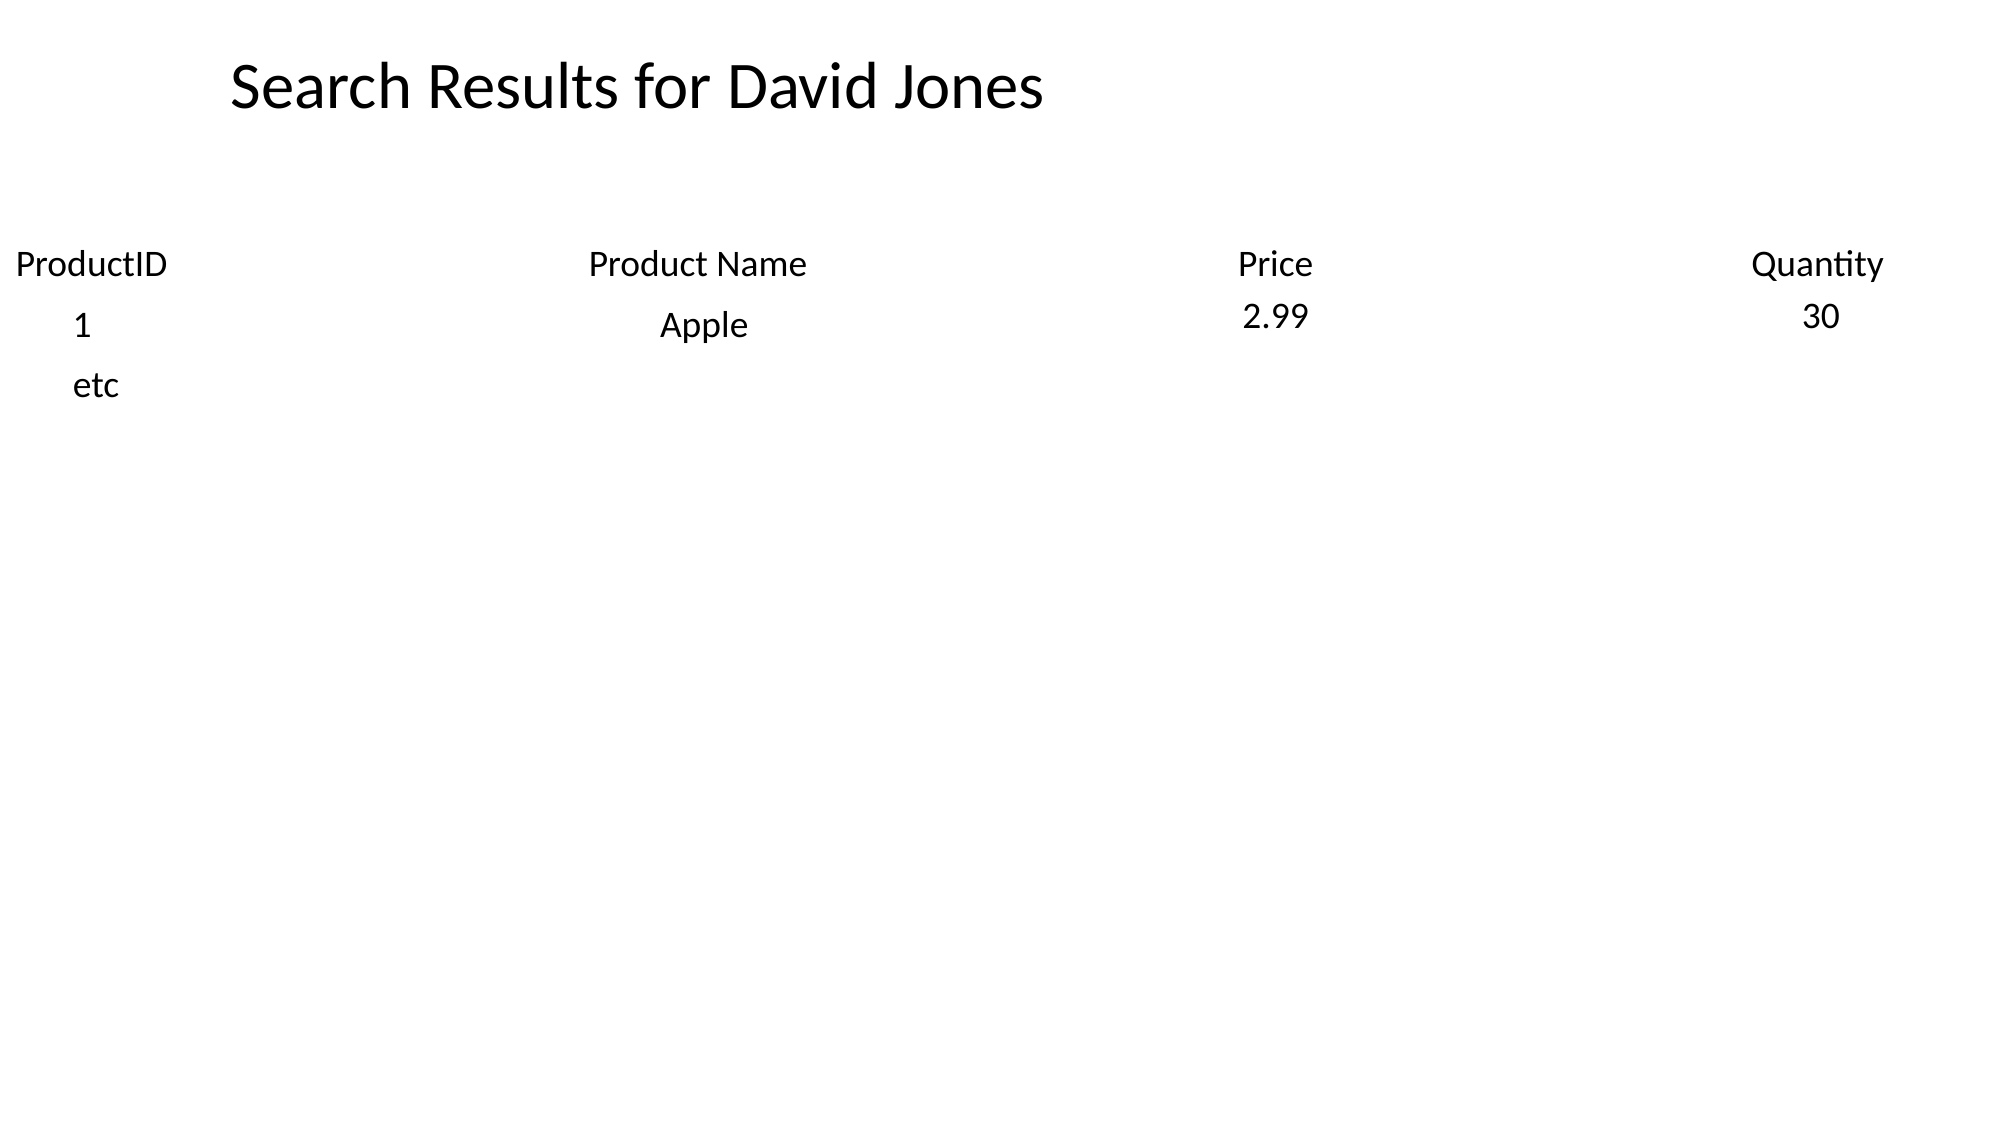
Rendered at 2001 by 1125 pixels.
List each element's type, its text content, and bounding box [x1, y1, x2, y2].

text_box Search Results for David Jones [216, 34, 1061, 129]
text_box Price [1223, 231, 1329, 292]
text_box etc [58, 352, 135, 413]
text_box Apple [645, 292, 764, 353]
text_box 2.99 [1227, 283, 1324, 343]
text_box Quantity [1736, 231, 1899, 292]
text_box 30 [1787, 283, 1924, 343]
text_box Product Name [574, 231, 823, 292]
text_box ProductID [1, 231, 183, 292]
text_box 1 [57, 292, 107, 353]
